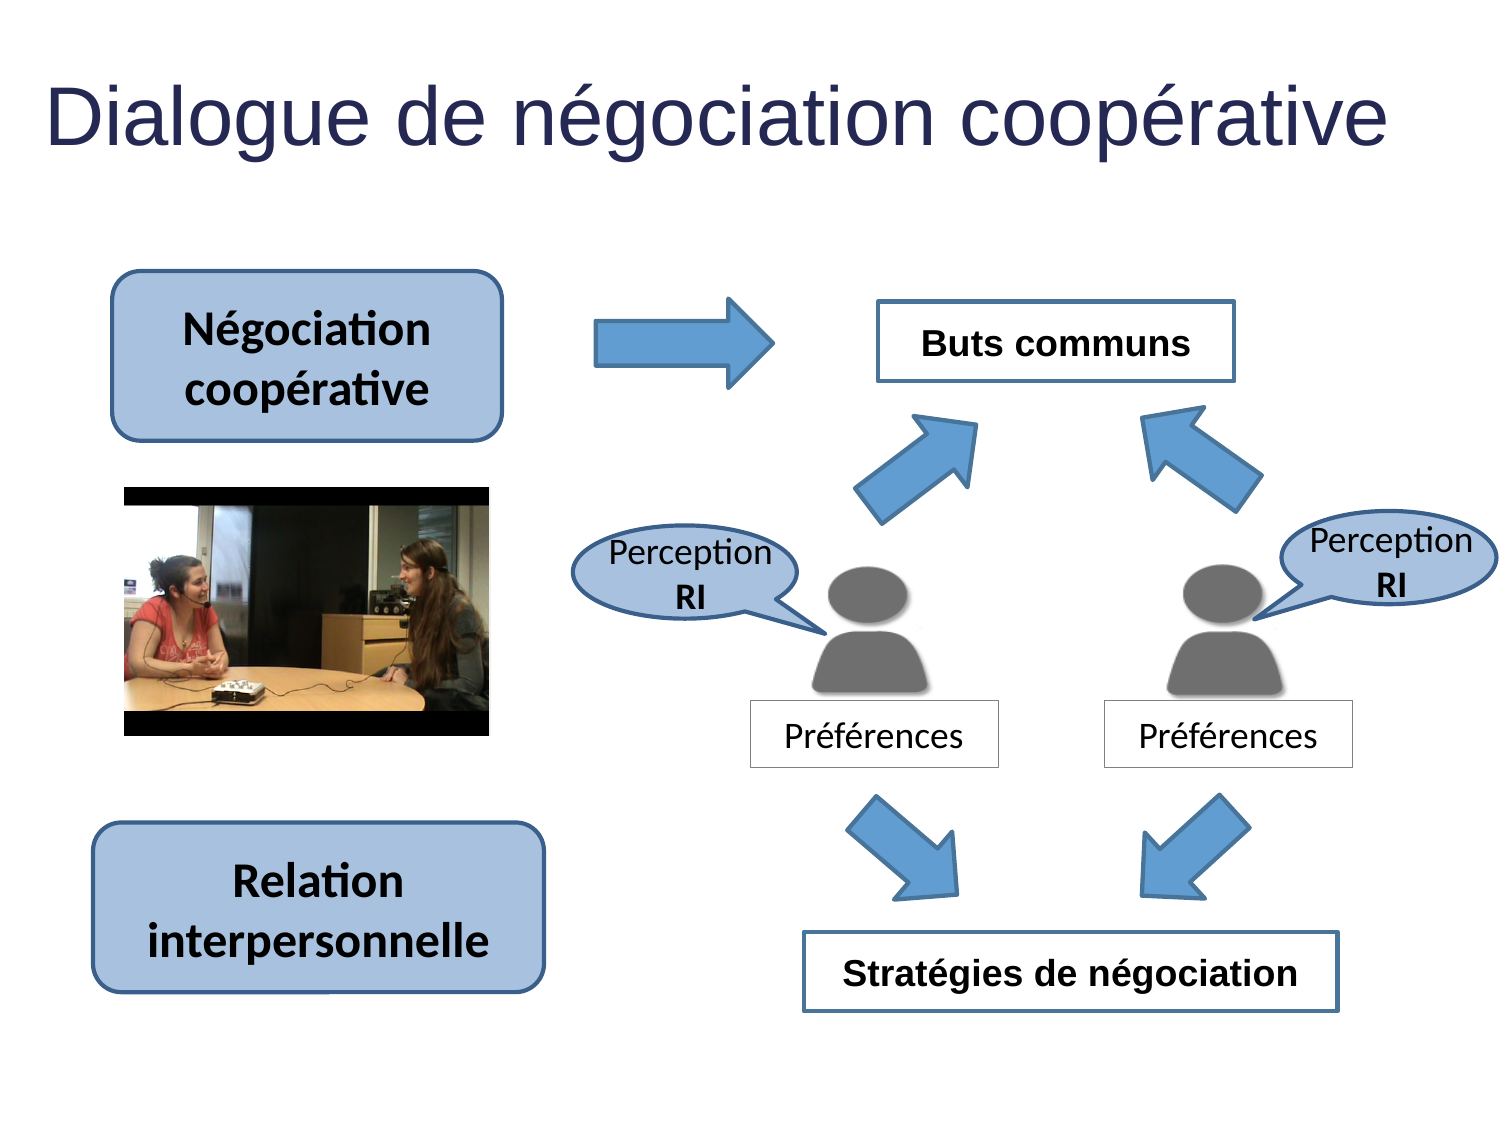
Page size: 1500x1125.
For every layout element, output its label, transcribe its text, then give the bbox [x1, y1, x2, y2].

text_box Buts communs [878, 301, 1235, 382]
text_box [1141, 794, 1250, 899]
text_box Stratégies de négociation [803, 931, 1338, 1012]
text_box Relation interpersonnelle [90, 820, 547, 995]
text_box [847, 796, 958, 900]
picture [123, 487, 491, 736]
text_box Dialogue de négociation coopérative [29, 30, 1437, 194]
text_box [572, 518, 999, 768]
text_box [595, 298, 774, 388]
text_box [855, 415, 977, 517]
text_box Négociation coopérative [110, 268, 505, 443]
text_box [1142, 407, 1262, 506]
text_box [1104, 507, 1497, 768]
